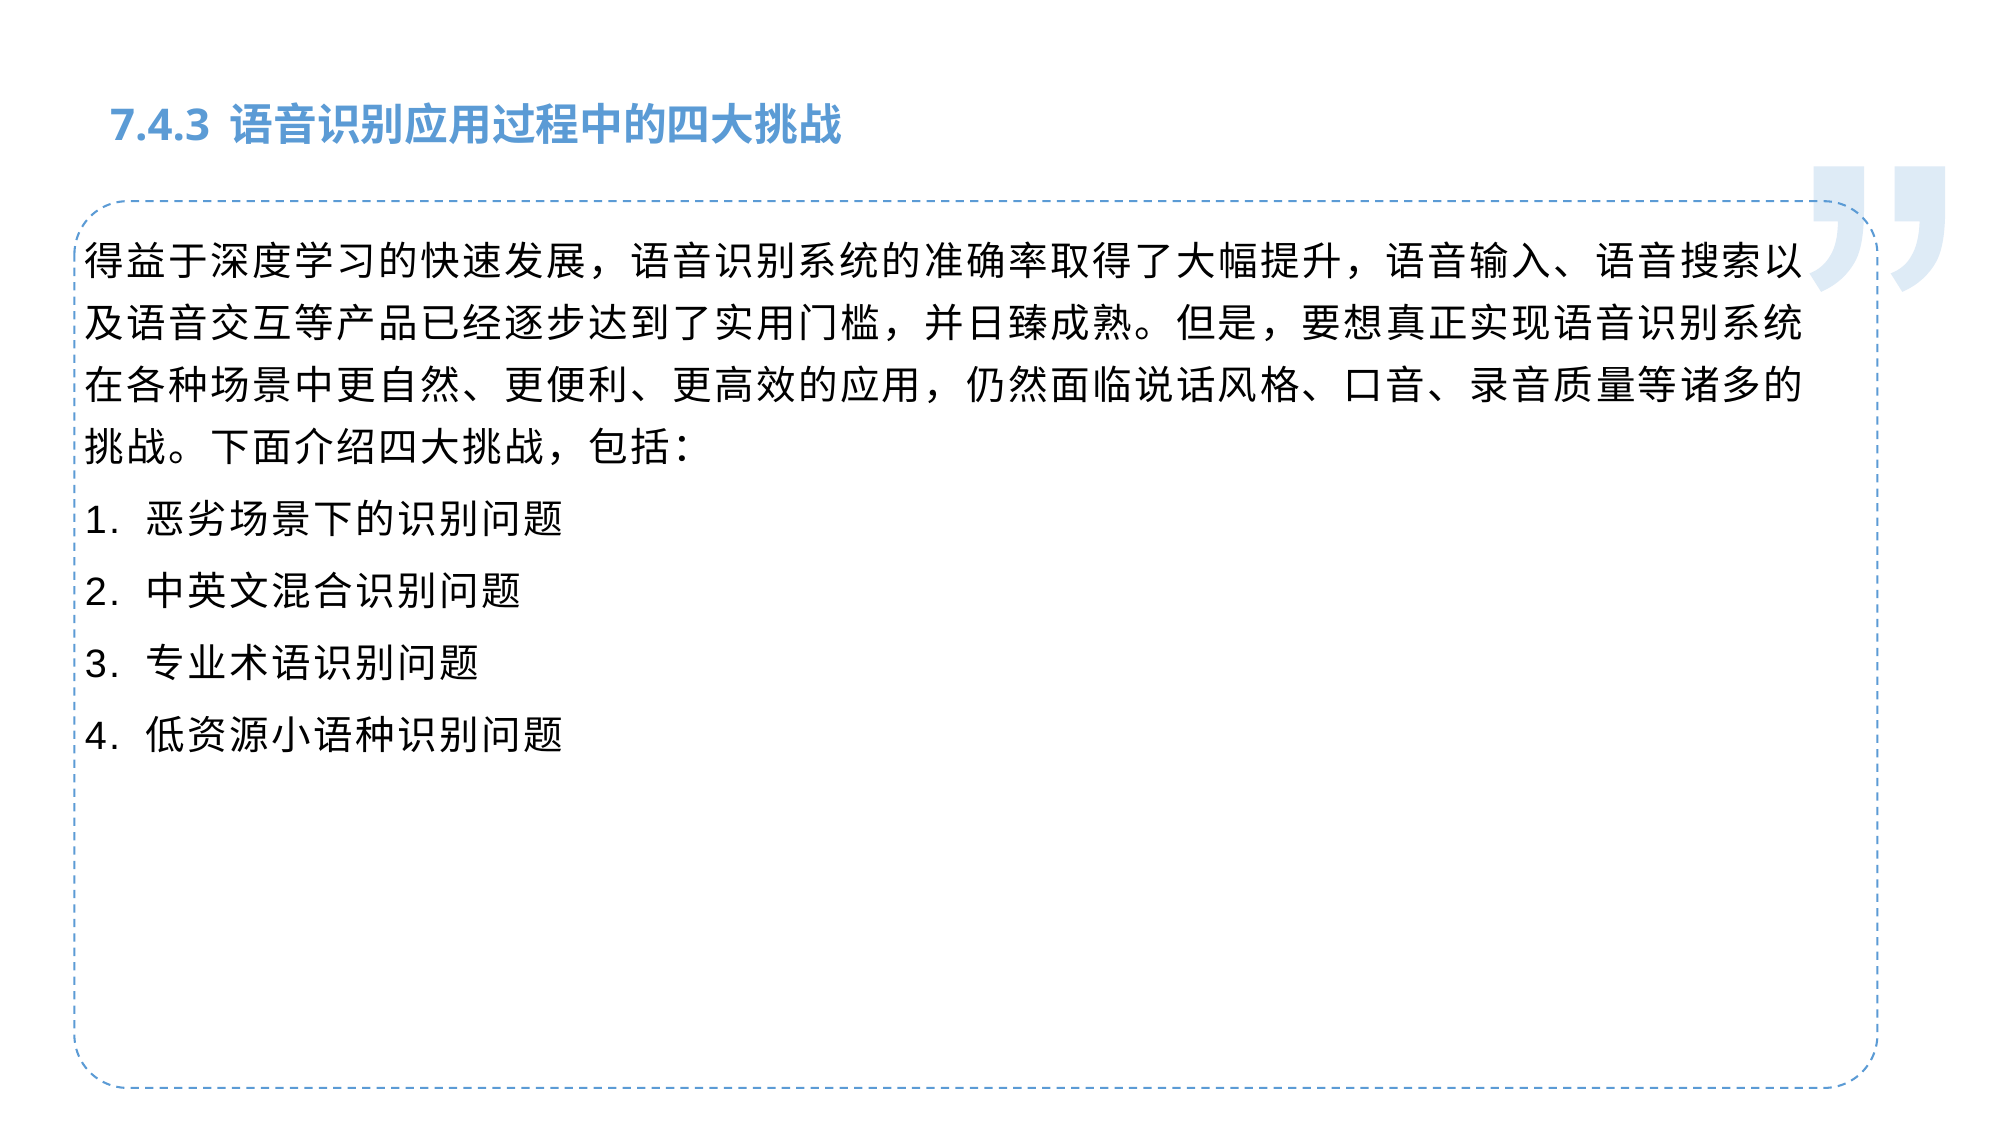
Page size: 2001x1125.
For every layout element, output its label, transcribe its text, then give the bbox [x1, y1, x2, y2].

text_box 7.4.3 语音识别应用过程中的四大挑战 [99, 78, 905, 167]
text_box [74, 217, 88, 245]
text_box [1813, 166, 1865, 216]
text_box [1890, 166, 1946, 292]
text_box [73, 200, 1879, 1089]
